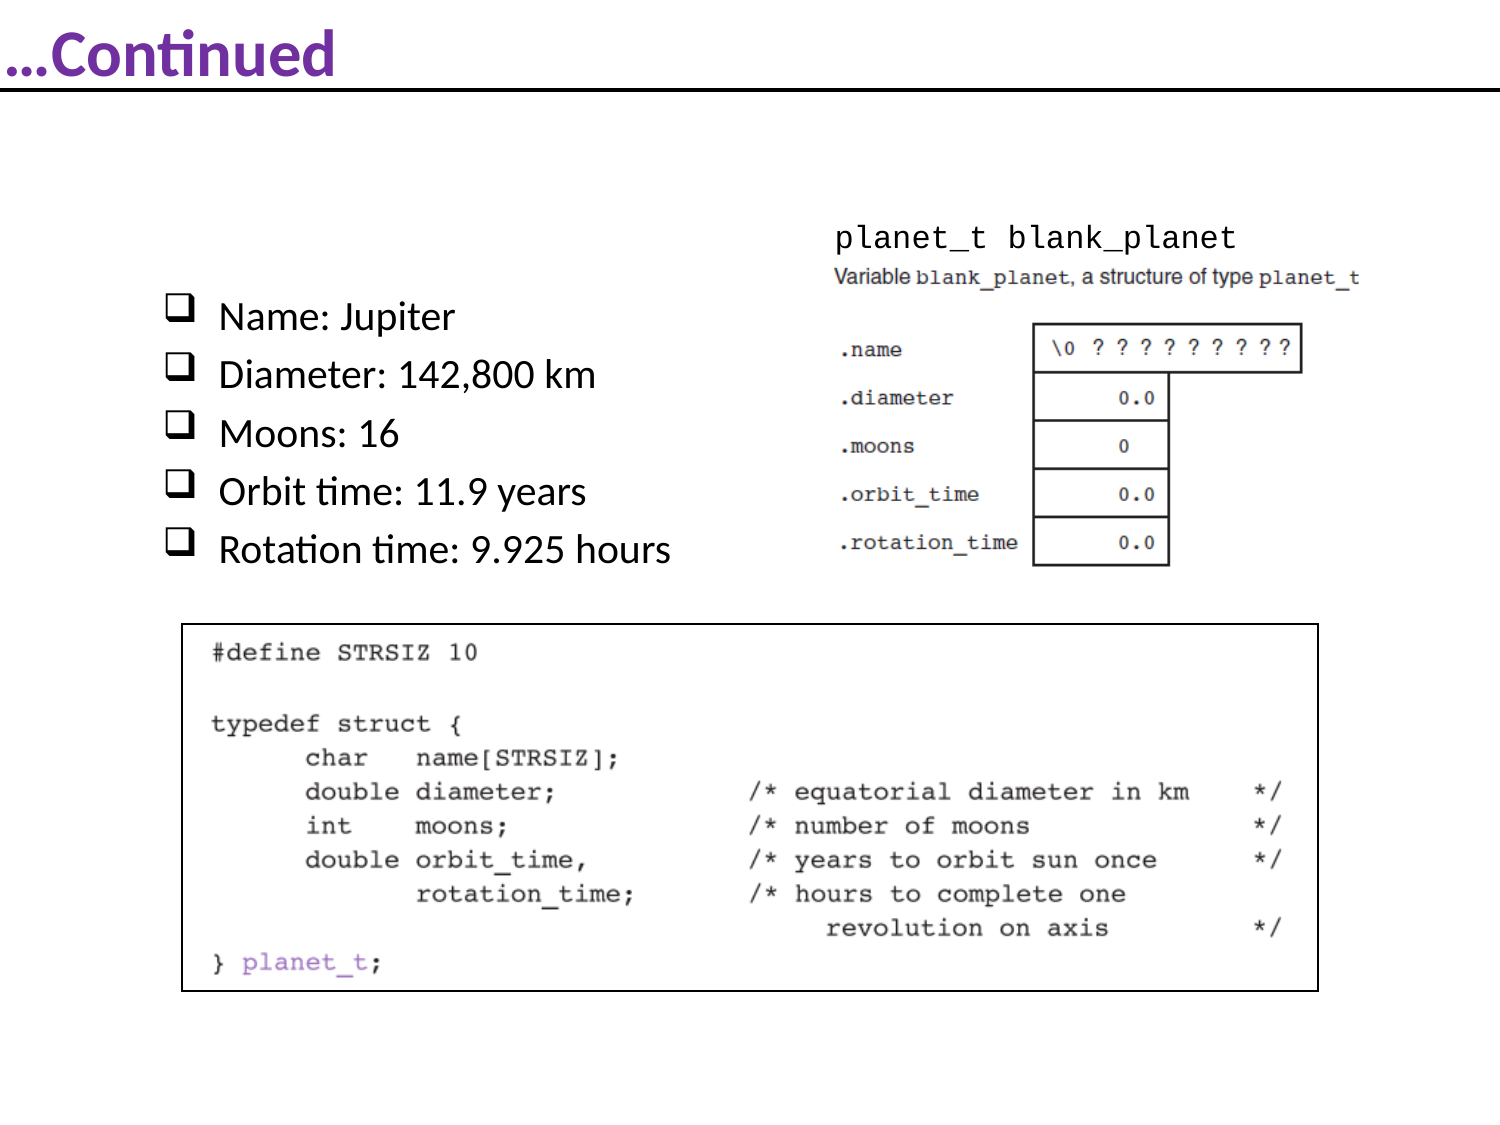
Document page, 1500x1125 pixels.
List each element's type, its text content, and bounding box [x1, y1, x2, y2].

title …Continued [3, 3, 1016, 90]
list Name: Jupiter Diameter: 142,800 km Moons: 16 Orbit time: 11.9 years Rotation time: 9.925 hours [162, 288, 800, 600]
picture [816, 260, 1387, 572]
text_box planet_t blank_planet [819, 208, 1254, 258]
picture [182, 624, 1318, 991]
